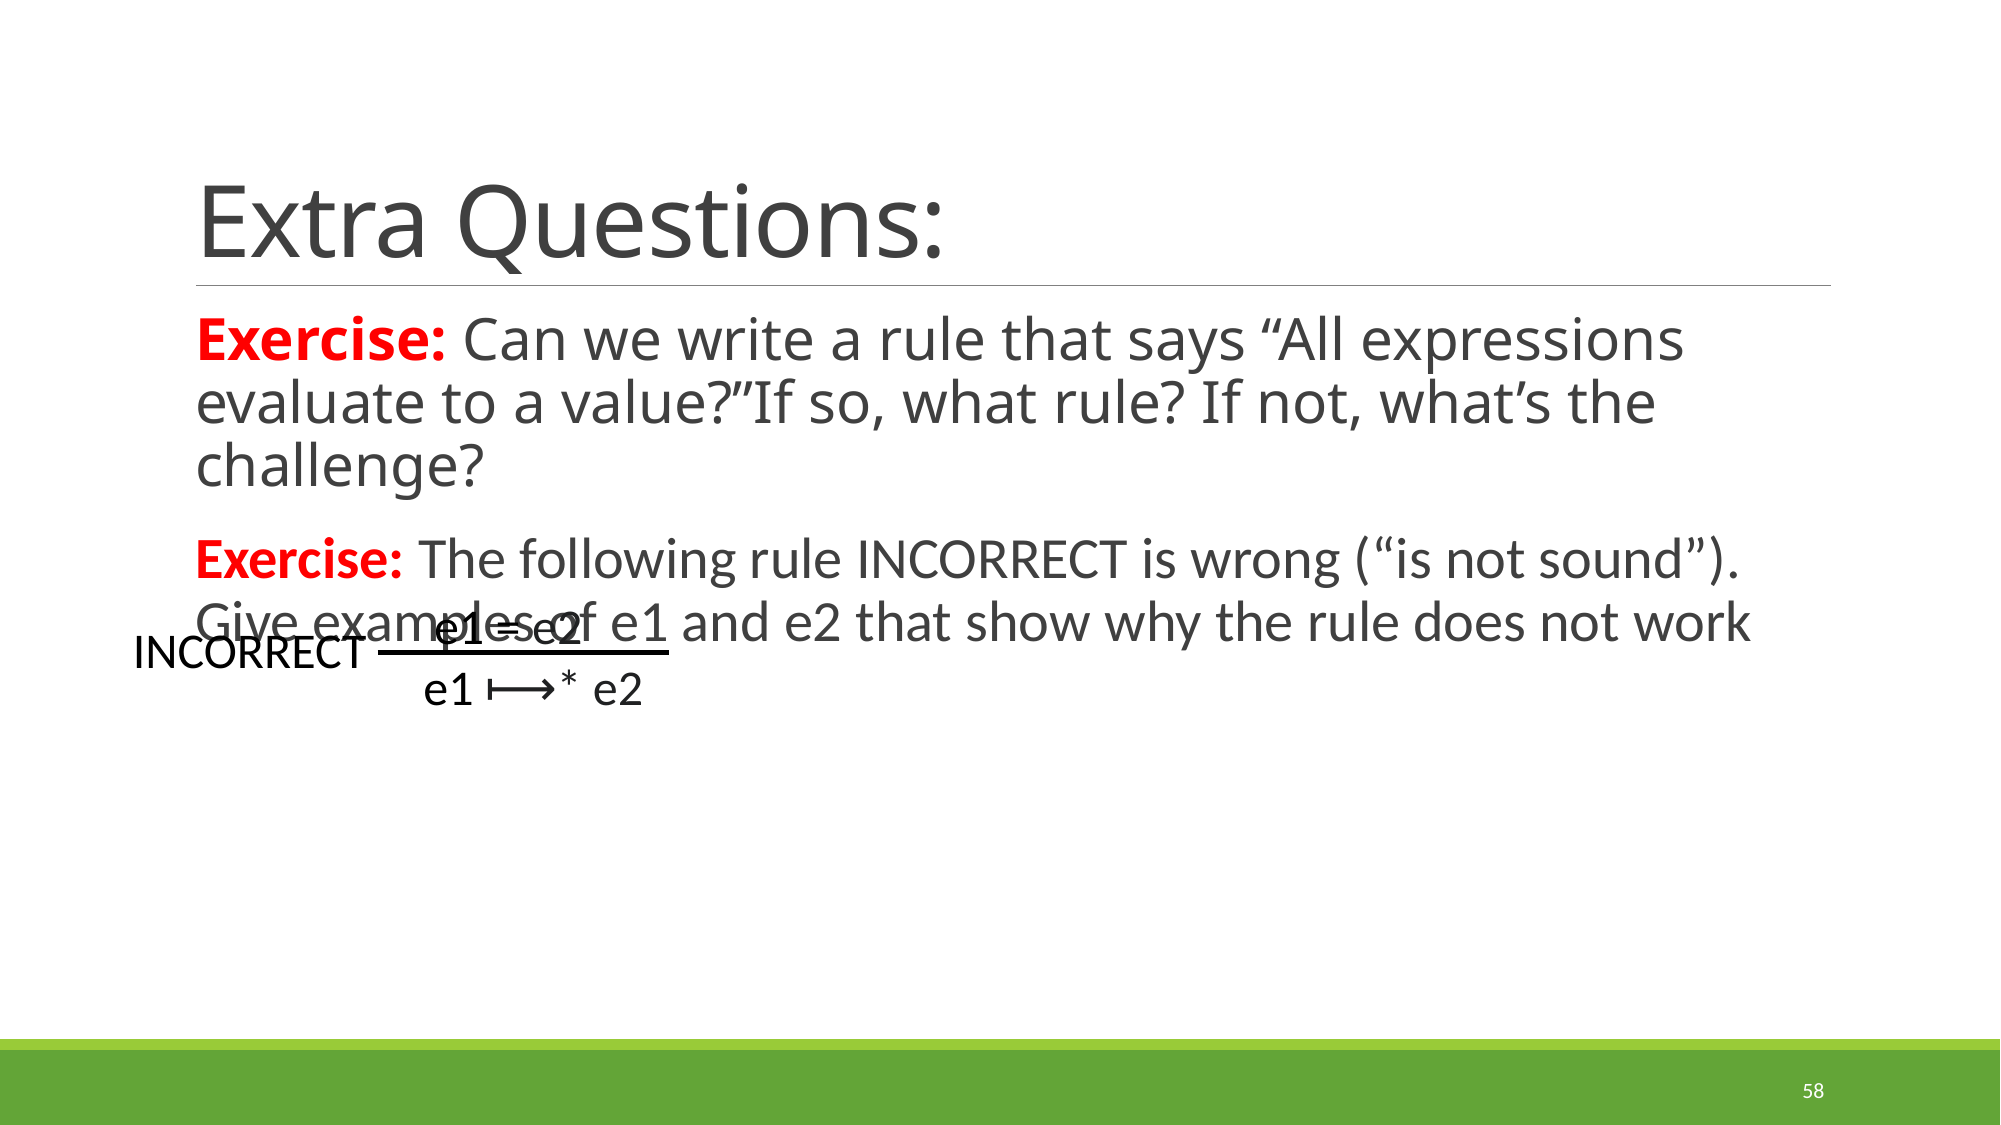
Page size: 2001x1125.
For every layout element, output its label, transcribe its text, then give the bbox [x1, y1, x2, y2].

slide_number 58 [1624, 1059, 1840, 1120]
list Exercise: Can we write a rule that says “All expressions evaluate to a value?”If so, what rule? If not, what’s the challenge? Exercise: The following rule INCORRECT is wrong (“is not sound”). Give examples of e1 and e2 that show why the rule does not work [180, 302, 1830, 963]
title Extra Questions: [180, 47, 1830, 285]
text_box e1 ⟼* e2 [408, 648, 744, 723]
text_box INCORRECT [118, 610, 419, 686]
text_box e1 = e2 [419, 587, 664, 648]
